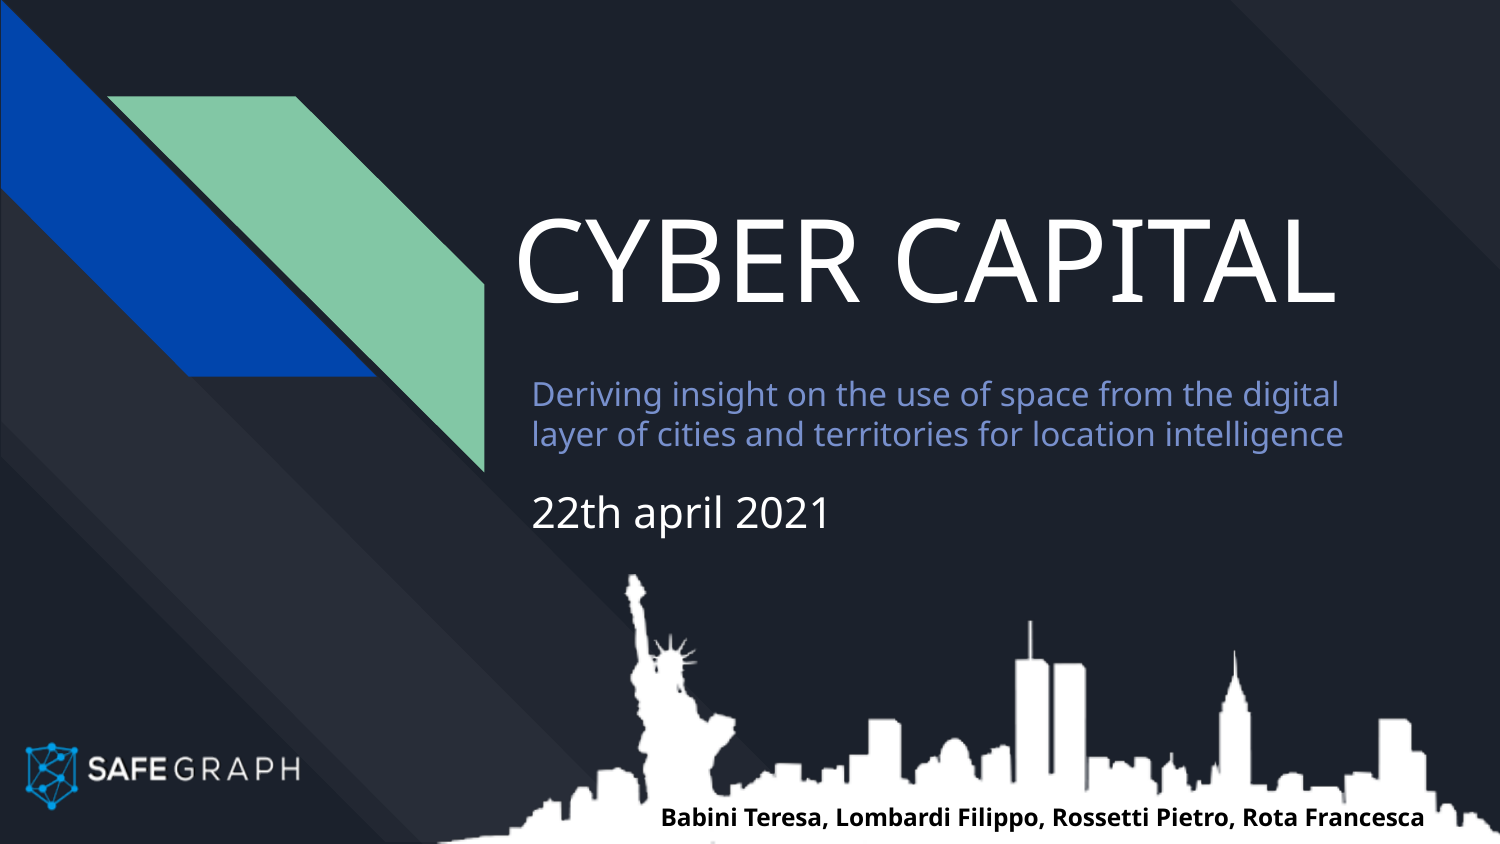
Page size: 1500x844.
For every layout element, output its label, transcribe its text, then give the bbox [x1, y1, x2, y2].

picture [435, 573, 1500, 844]
subtitle 22th april 2021 [516, 480, 1334, 563]
text_box Deriving insight on the use of space from the digital layer of cities and territories for location intelligence [516, 357, 1432, 468]
title CYBER CAPITAL [498, 172, 1500, 412]
picture [0, 681, 326, 844]
